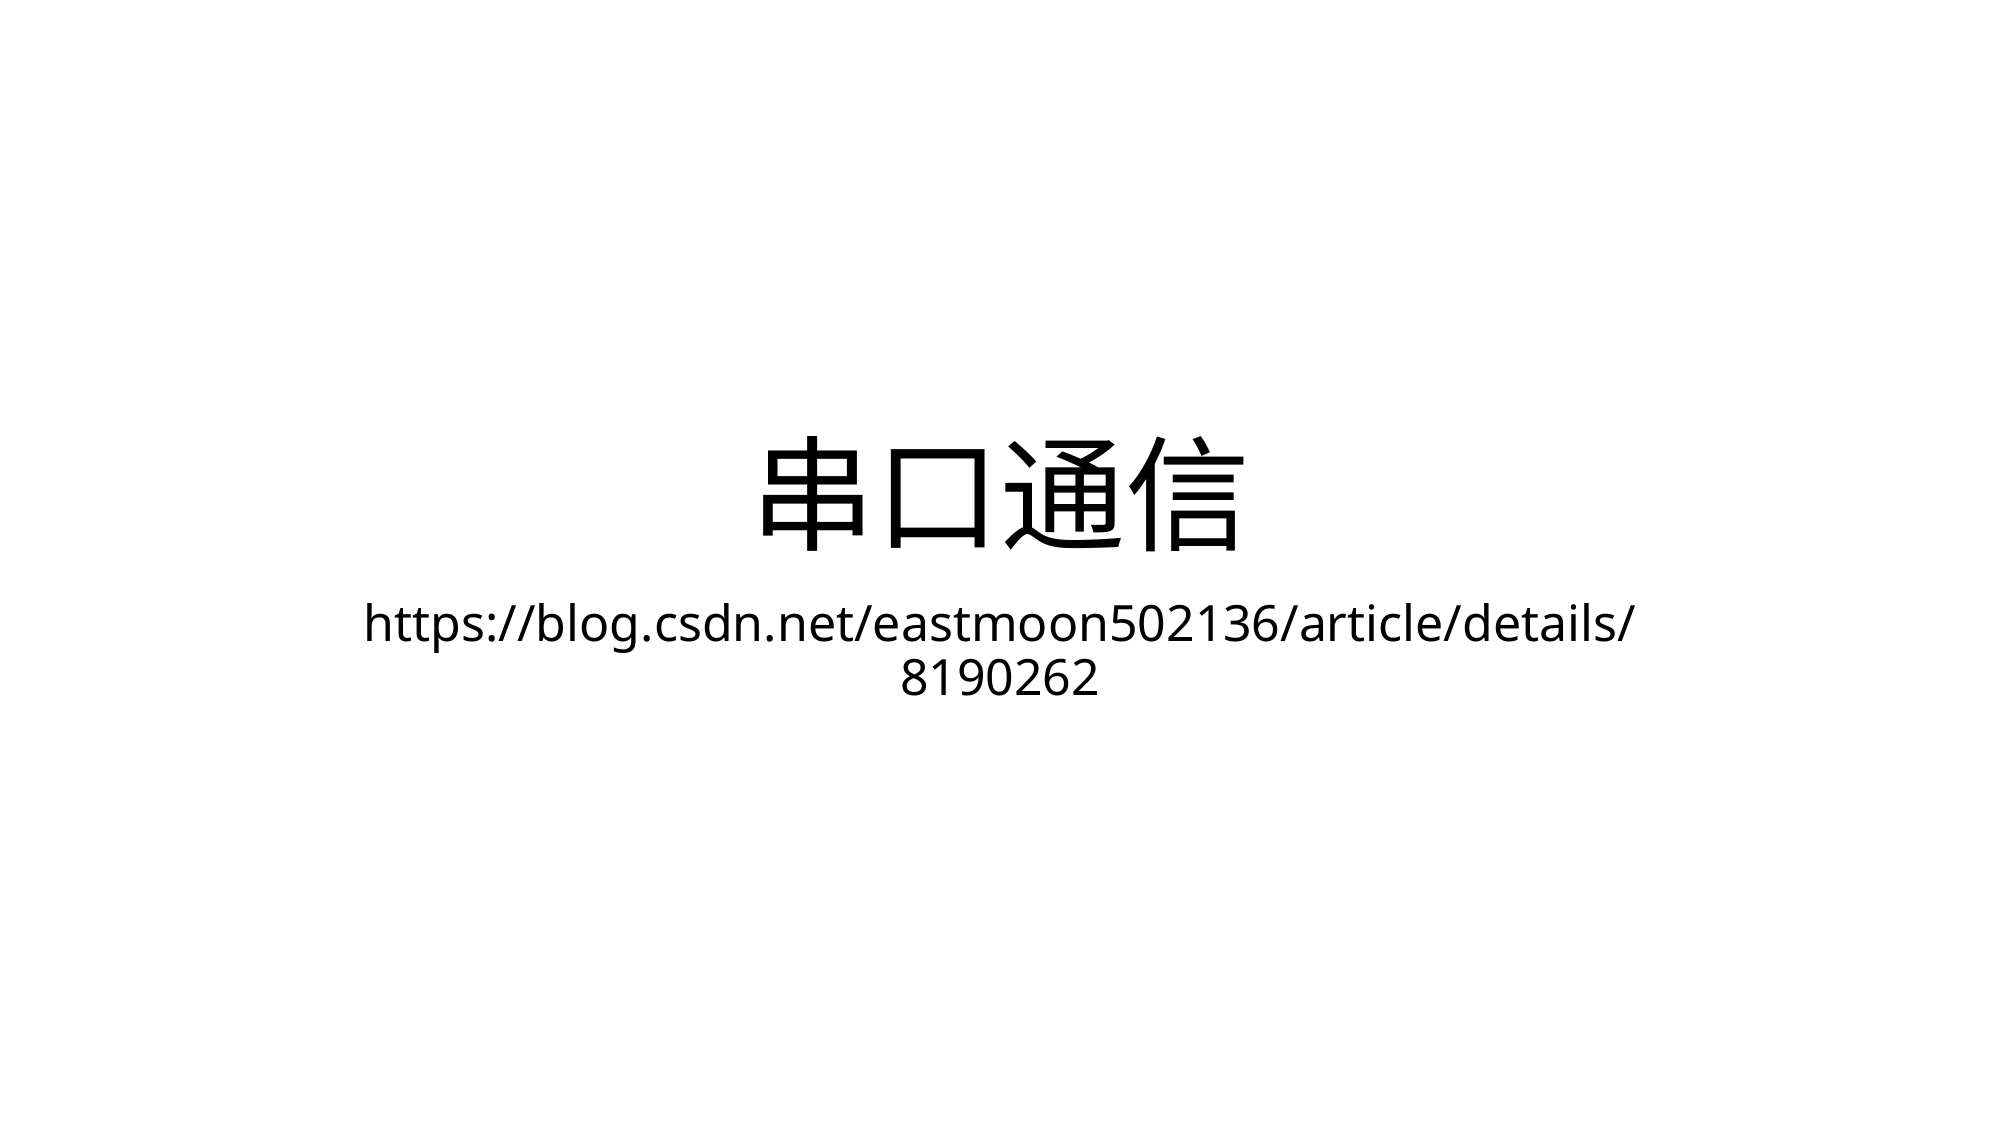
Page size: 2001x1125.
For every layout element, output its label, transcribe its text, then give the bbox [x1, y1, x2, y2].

subtitle https://blog.csdn.net/eastmoon502136/article/details/8190262 [249, 590, 1750, 863]
title 串口通信 [249, 184, 1750, 576]
